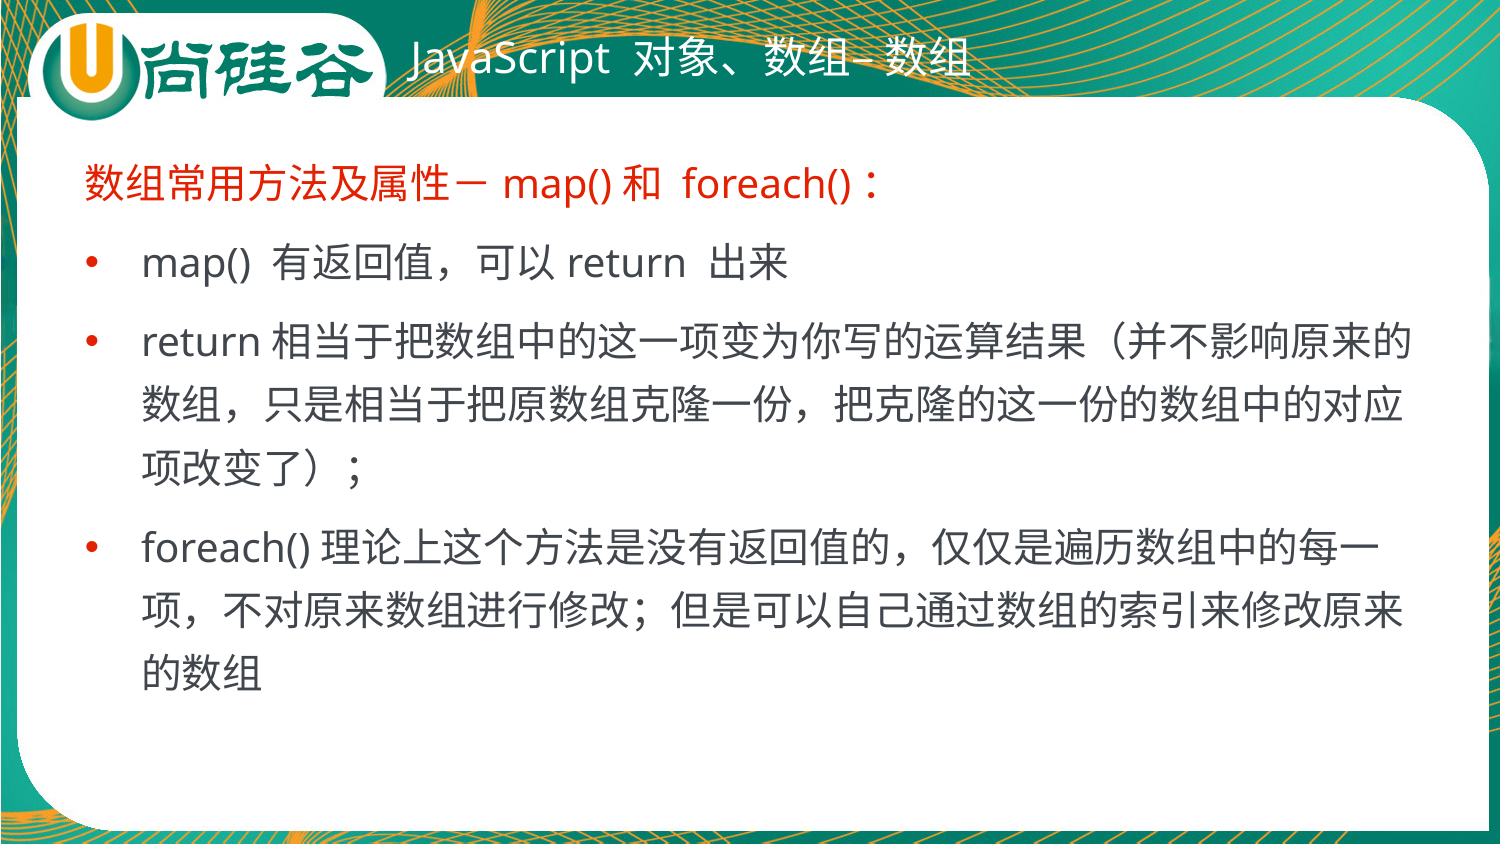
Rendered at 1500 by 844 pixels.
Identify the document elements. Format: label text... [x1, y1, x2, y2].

picture [0, 0, 1500, 844]
list 数组常用方法及属性－map()和 foreach()： map() 有返回值，可以return 出来 return相当于把数组中的这一项变为你写的运算结果（并不影响原来的数组，只是相当于把原数组克隆一份，把克隆的这一份的数组中的对应项改变了）； foreach()理论上这个方法是没有返回值的，仅仅是遍历数组中的每一项，不对原来数组进行修改；但是可以自己通过数组的索引来修改原来的数组 [69, 135, 1429, 788]
title JavaScript 对象、数组– 数组 [395, 19, 1400, 94]
